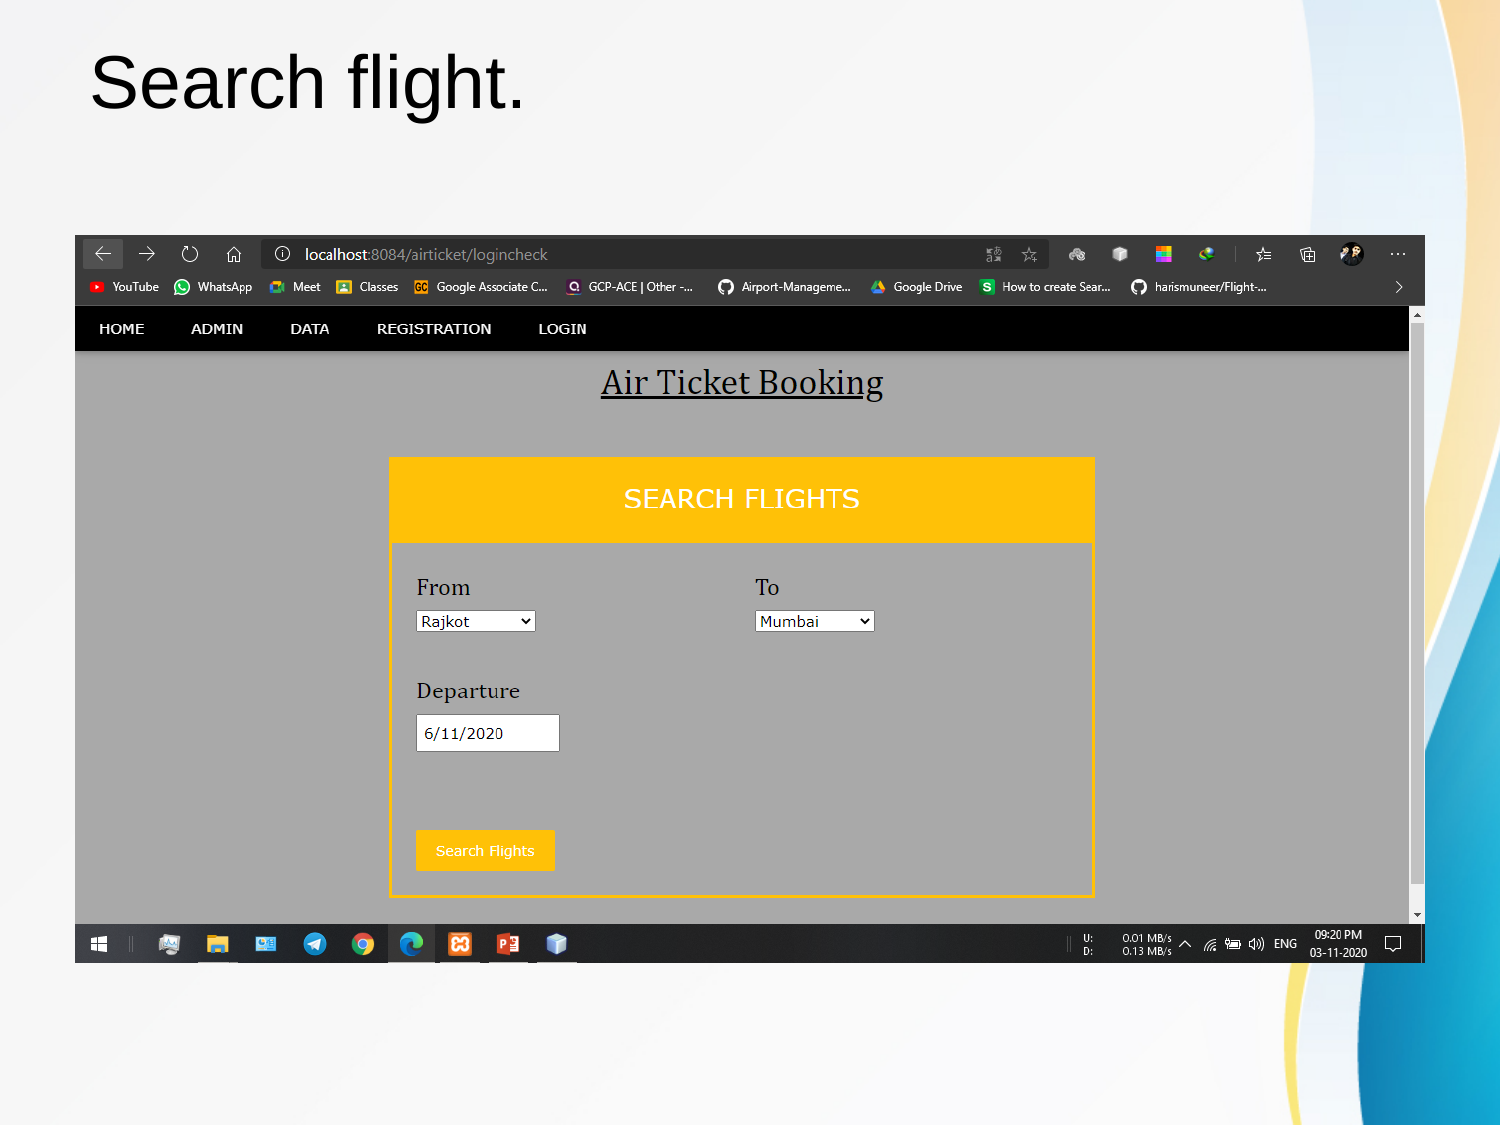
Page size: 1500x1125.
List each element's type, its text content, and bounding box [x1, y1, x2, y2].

title Search flight. [74, 30, 1426, 127]
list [74, 235, 1425, 963]
picture [0, 0, 1500, 1125]
